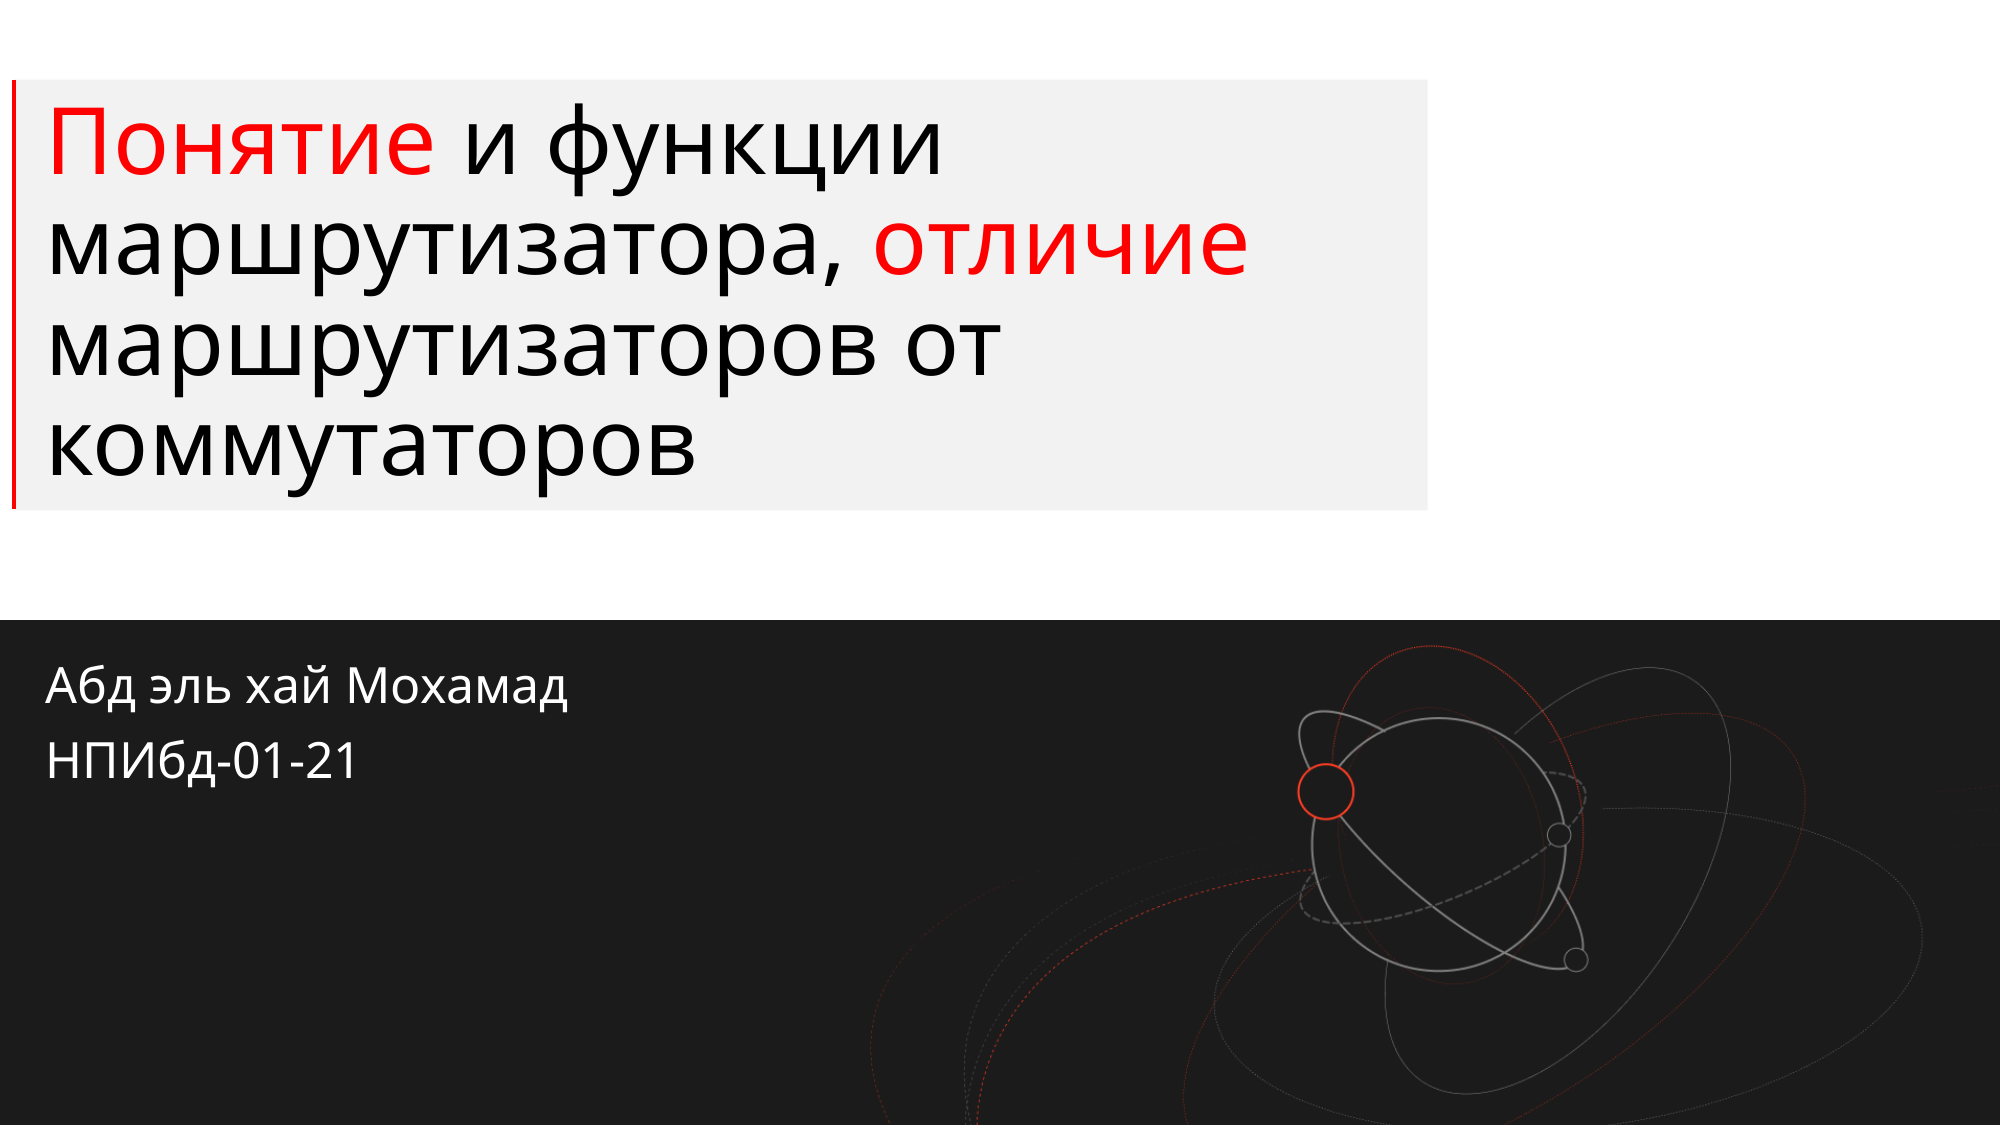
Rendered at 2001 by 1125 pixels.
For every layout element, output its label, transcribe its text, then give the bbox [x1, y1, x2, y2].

picture [0, 620, 2000, 1125]
text_box [15, 79, 1429, 512]
title Понятие и функции маршрутизатора, отличие маршрутизаторов от коммутаторов [30, 86, 1387, 503]
